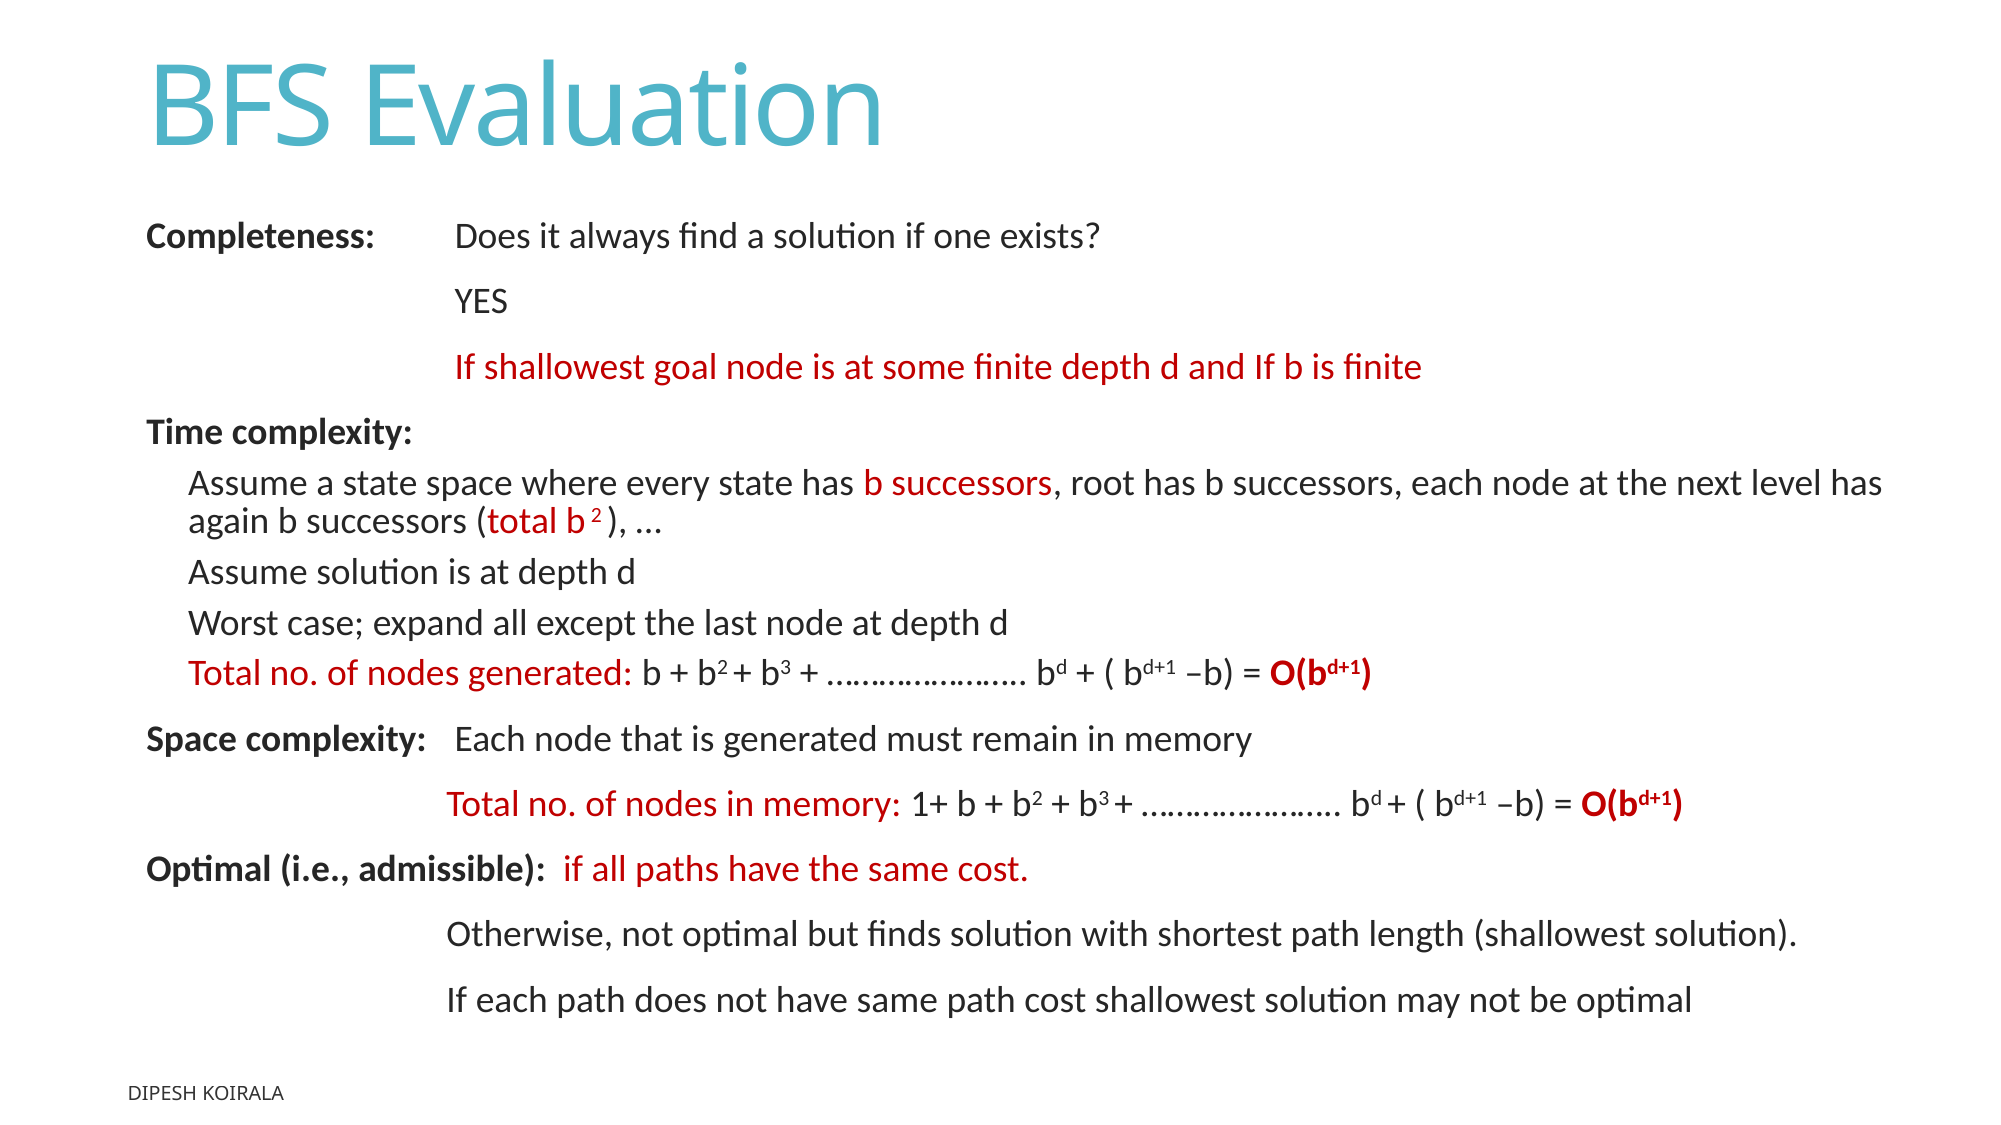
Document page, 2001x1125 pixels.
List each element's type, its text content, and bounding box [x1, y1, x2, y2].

title BFS Evaluation [131, 35, 1907, 187]
list Completeness: Does it always find a solution if one exists? YES If shallowest goal node is at some finite depth d and If b is finite Time complexity: Assume a state space where every state has b successors, root has b successors, each node at the next level has again b successors (total b 2 ), … Assume solution is at depth d Worst case; expand all except the last node at depth d Total no. of nodes generated: b + b2 + b3 + ………………….. bd + ( bd+1 –b) = O(bd+1) Space complexity: Each node that is generated must remain in memory Total no. of nodes in memory: 1+ b + b2 + b3 + ………………….. bd + ( bd+1 –b) = O(bd+1) Optimal (i.e., admissible): if all paths have the same cost. Otherwise, not optimal but finds solution with shortest path length (shallowest solution). If each path does not have same path cost shallowest solution may not be optimal [131, 210, 1907, 1046]
footer Dipesh Koirala [112, 1075, 938, 1113]
